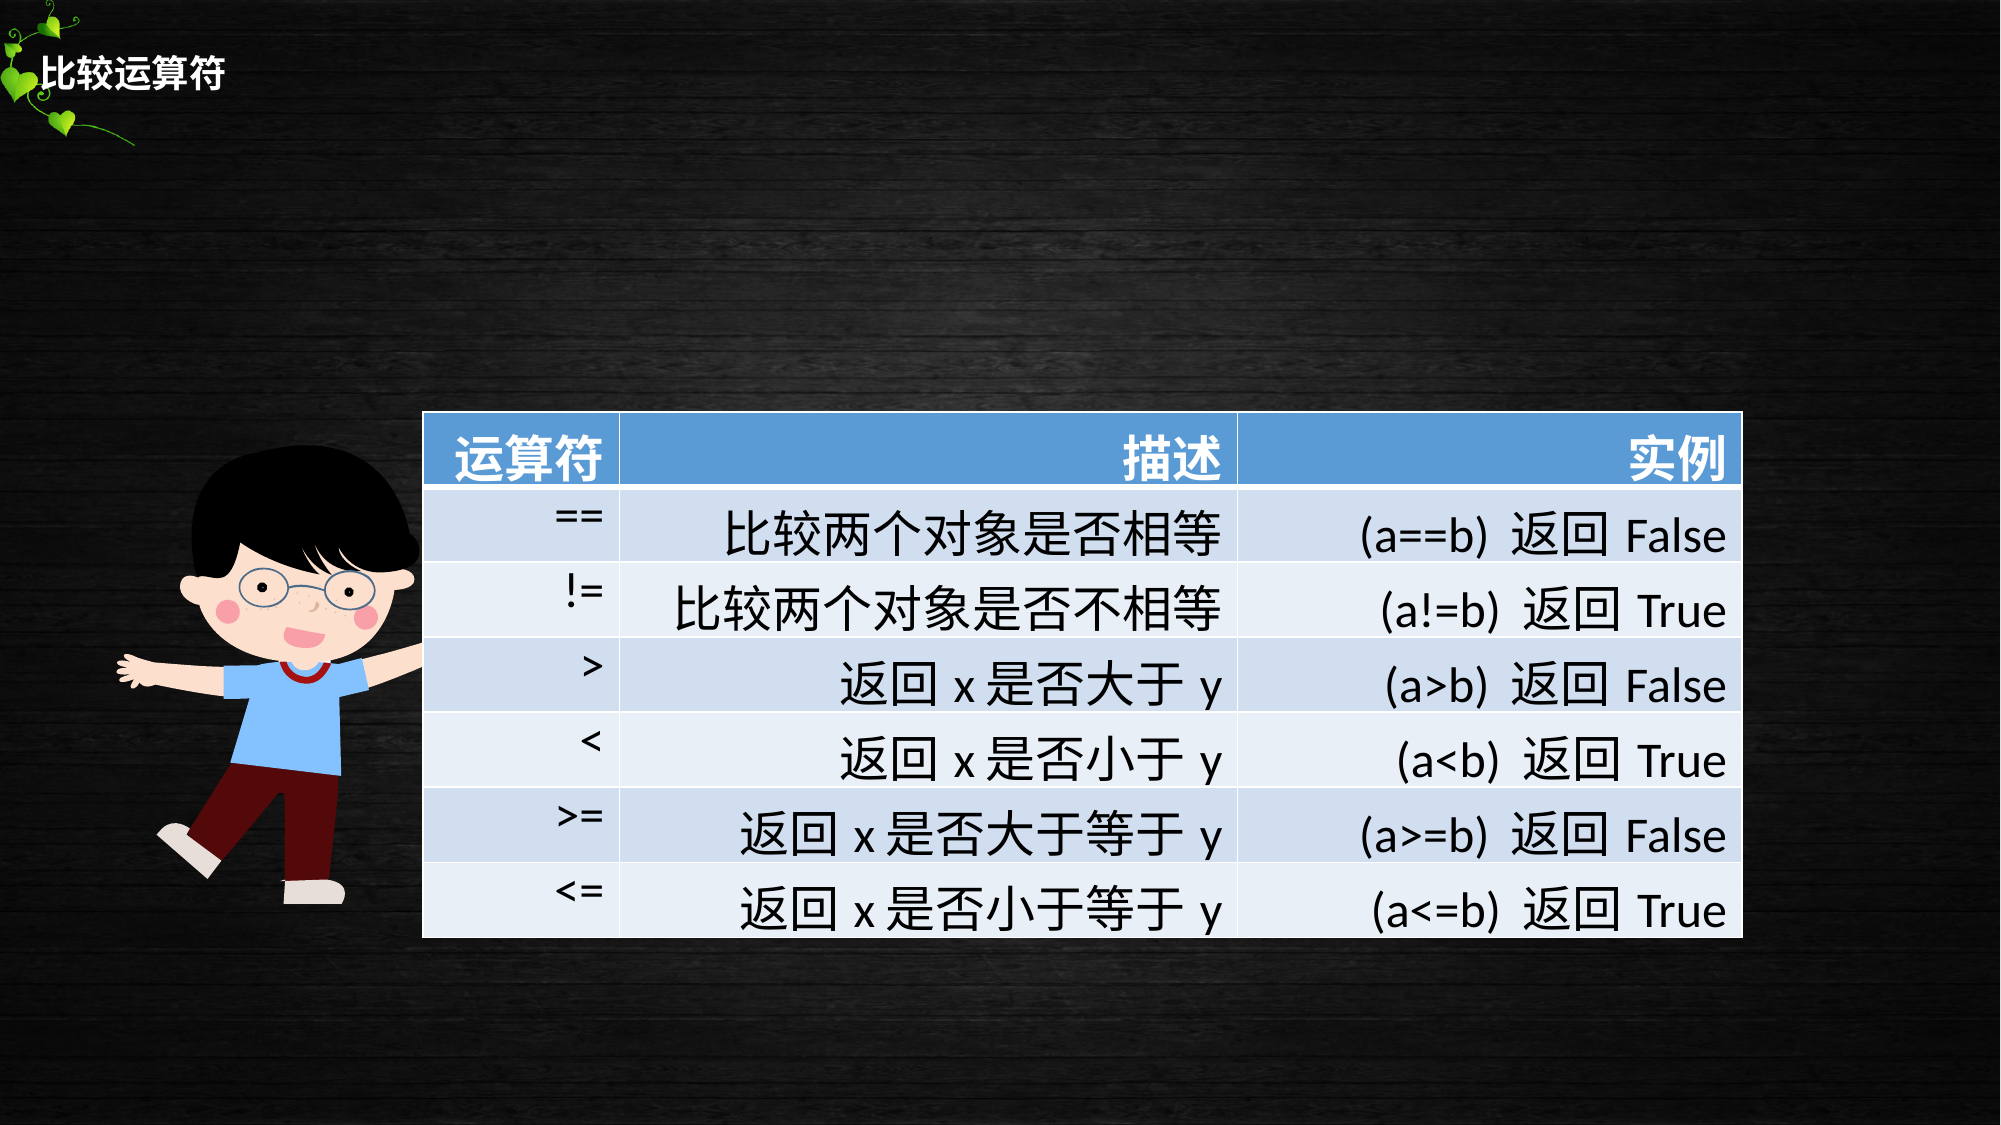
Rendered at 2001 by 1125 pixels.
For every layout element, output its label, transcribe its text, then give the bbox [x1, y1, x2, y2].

table_cell (a==b) 返回False [1238, 490, 1741, 561]
table_cell (a<=b) 返回True [1238, 863, 1741, 937]
table_cell > [468, 638, 619, 711]
table_cell 返回x是否大于y [620, 638, 1237, 711]
table_cell <= [424, 863, 619, 937]
table_cell != [468, 563, 619, 636]
table_header 运算符 [424, 413, 619, 484]
picture [0, 0, 2001, 1125]
table_cell >= [468, 788, 619, 862]
table_cell 返回x是否小于等于y [620, 863, 1237, 937]
table_cell 返回x是否小于y [620, 713, 1237, 786]
table_cell (a!=b) 返回True [1238, 563, 1741, 636]
text_box 比较运算符 [135, 42, 513, 103]
table_cell (a>=b) 返回False [1238, 788, 1741, 862]
table_cell 返回x是否大于等于y [620, 788, 1237, 862]
table_cell (a>b) 返回False [1238, 638, 1741, 711]
table_header 描述 [620, 413, 1237, 484]
table_cell 比较两个对象是否不相等 [620, 563, 1237, 636]
table_cell < [468, 713, 619, 786]
table_cell (a<b) 返回True [1238, 713, 1741, 786]
table_cell 比较两个对象是否相等 [620, 490, 1237, 561]
table_cell == [468, 490, 619, 561]
table_header 实例 [1238, 413, 1741, 484]
